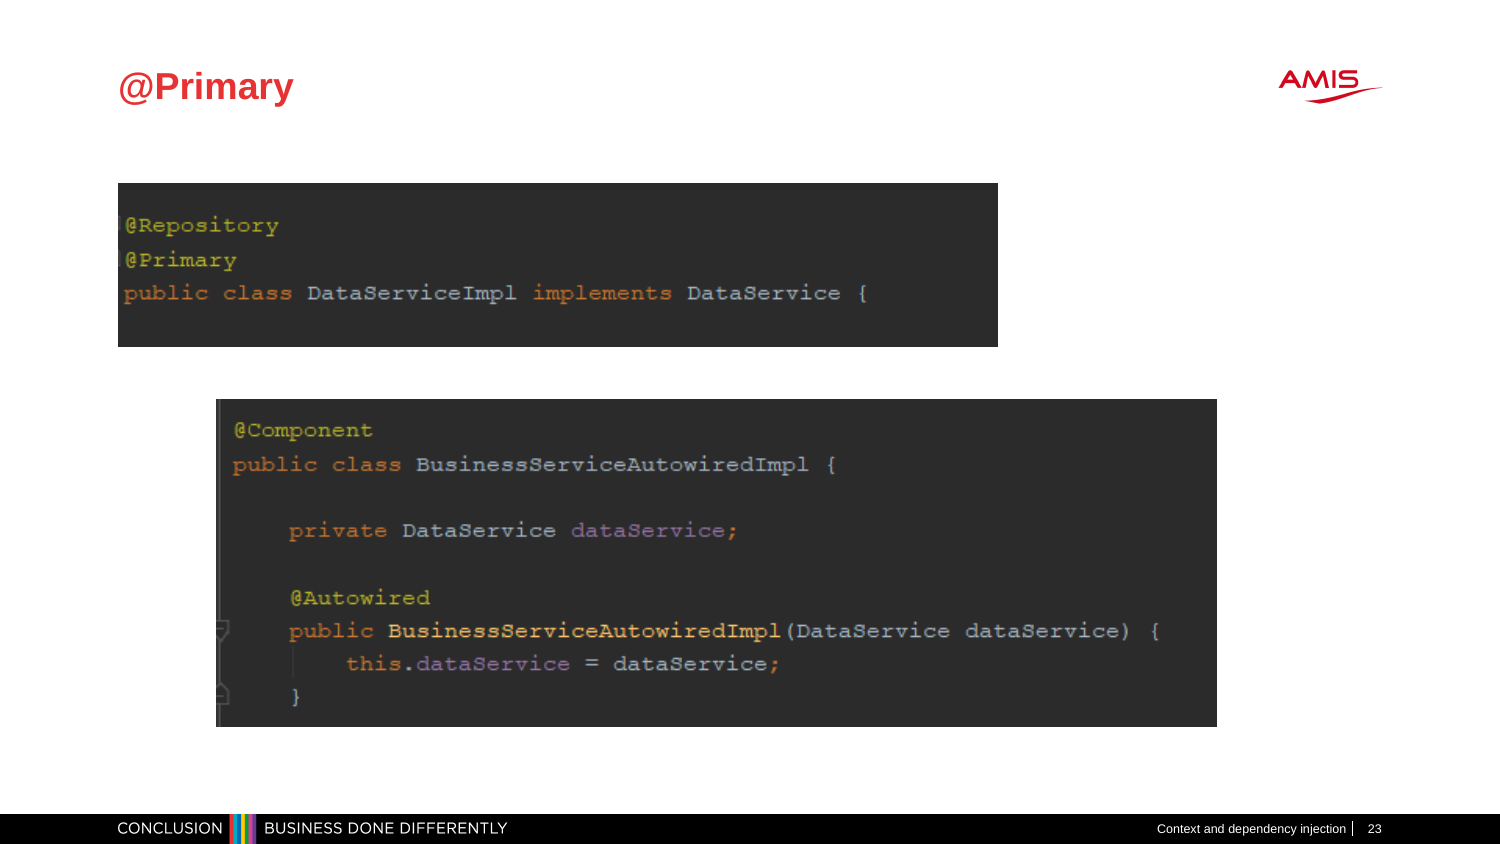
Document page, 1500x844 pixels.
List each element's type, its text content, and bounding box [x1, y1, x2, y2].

slide_number 23 [1358, 820, 1382, 839]
footer Context and dependency injection [814, 820, 1347, 839]
picture [239, 814, 1500, 844]
picture [0, 814, 236, 844]
picture [118, 183, 998, 347]
picture [1205, 58, 1388, 106]
title @Primary [118, 47, 1205, 130]
picture [216, 399, 1217, 727]
